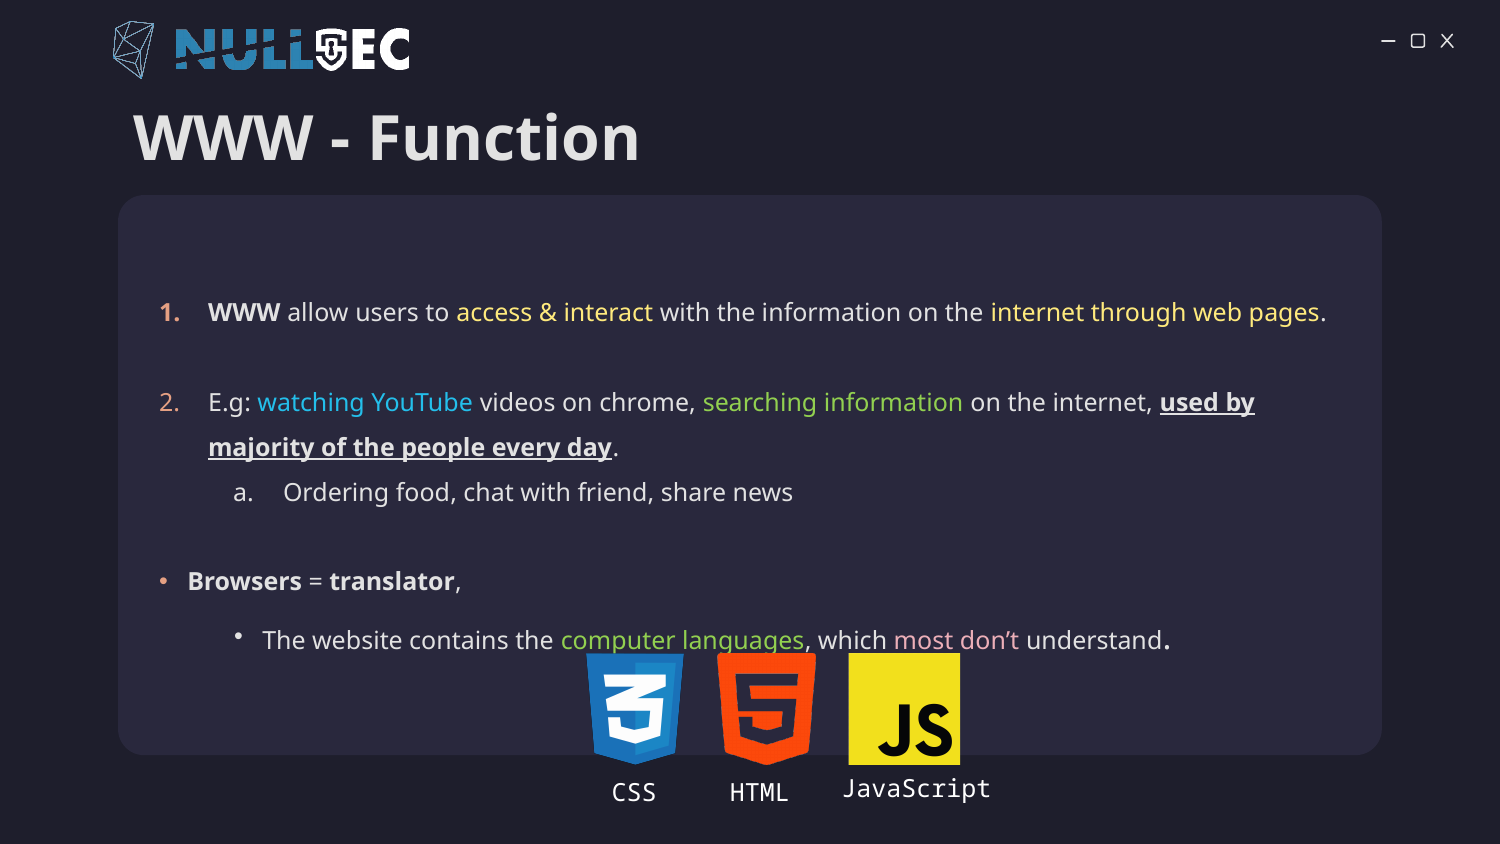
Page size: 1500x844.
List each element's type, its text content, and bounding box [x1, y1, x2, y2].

picture [586, 652, 685, 765]
text_box JavaScript [826, 764, 1027, 810]
picture [848, 652, 961, 766]
text_box [725, 396, 775, 447]
list WWW allow users to access & interact with the information on the internet through web pages. E.g: watching YouTube videos on chrome, searching information on the internet, used by majority of the people every day. Ordering food, chat with friend, share news Browsers = translator, The website contains the computer languages, which most don’t understand. [118, 221, 1382, 776]
text_box CSS [596, 773, 674, 814]
title WWW - Function [118, 88, 1382, 183]
picture [113, 21, 154, 79]
text_box HTML [715, 769, 827, 814]
picture [176, 28, 409, 71]
picture [710, 652, 823, 765]
